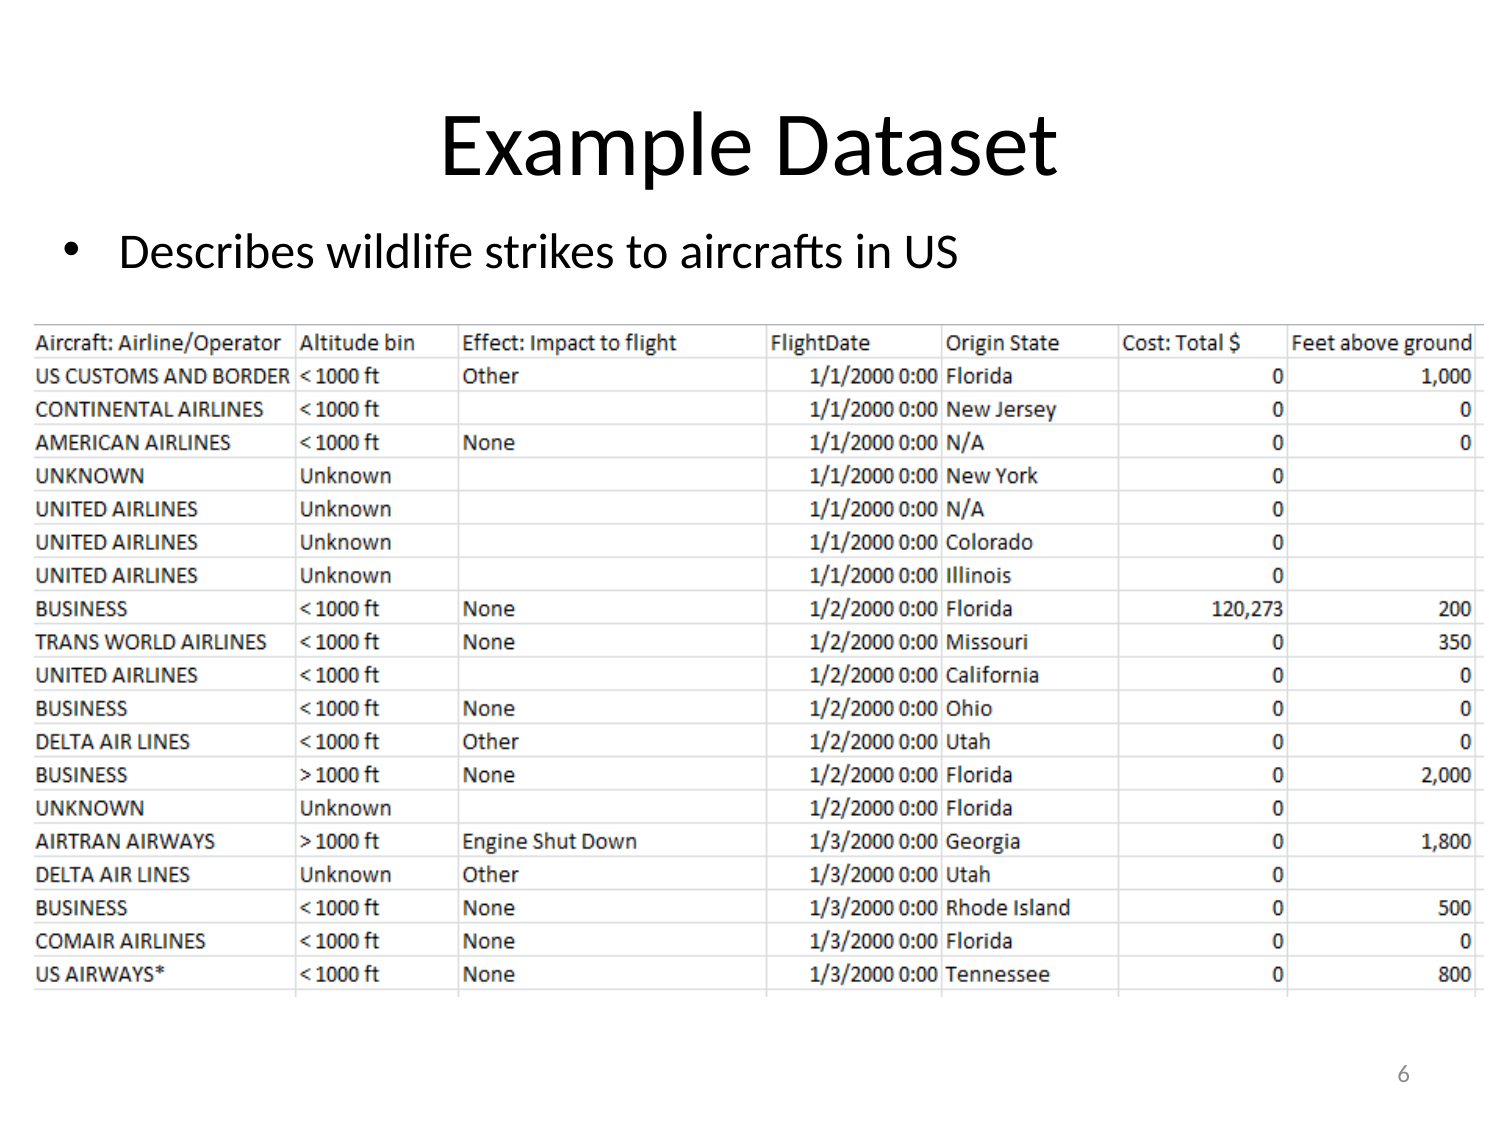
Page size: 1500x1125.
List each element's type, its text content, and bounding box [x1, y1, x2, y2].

title Example Dataset [75, 45, 1425, 233]
list Describes wildlife strikes to aircrafts in US [47, 210, 1398, 323]
picture [34, 324, 1484, 998]
slide_number 6 [1074, 1042, 1425, 1103]
